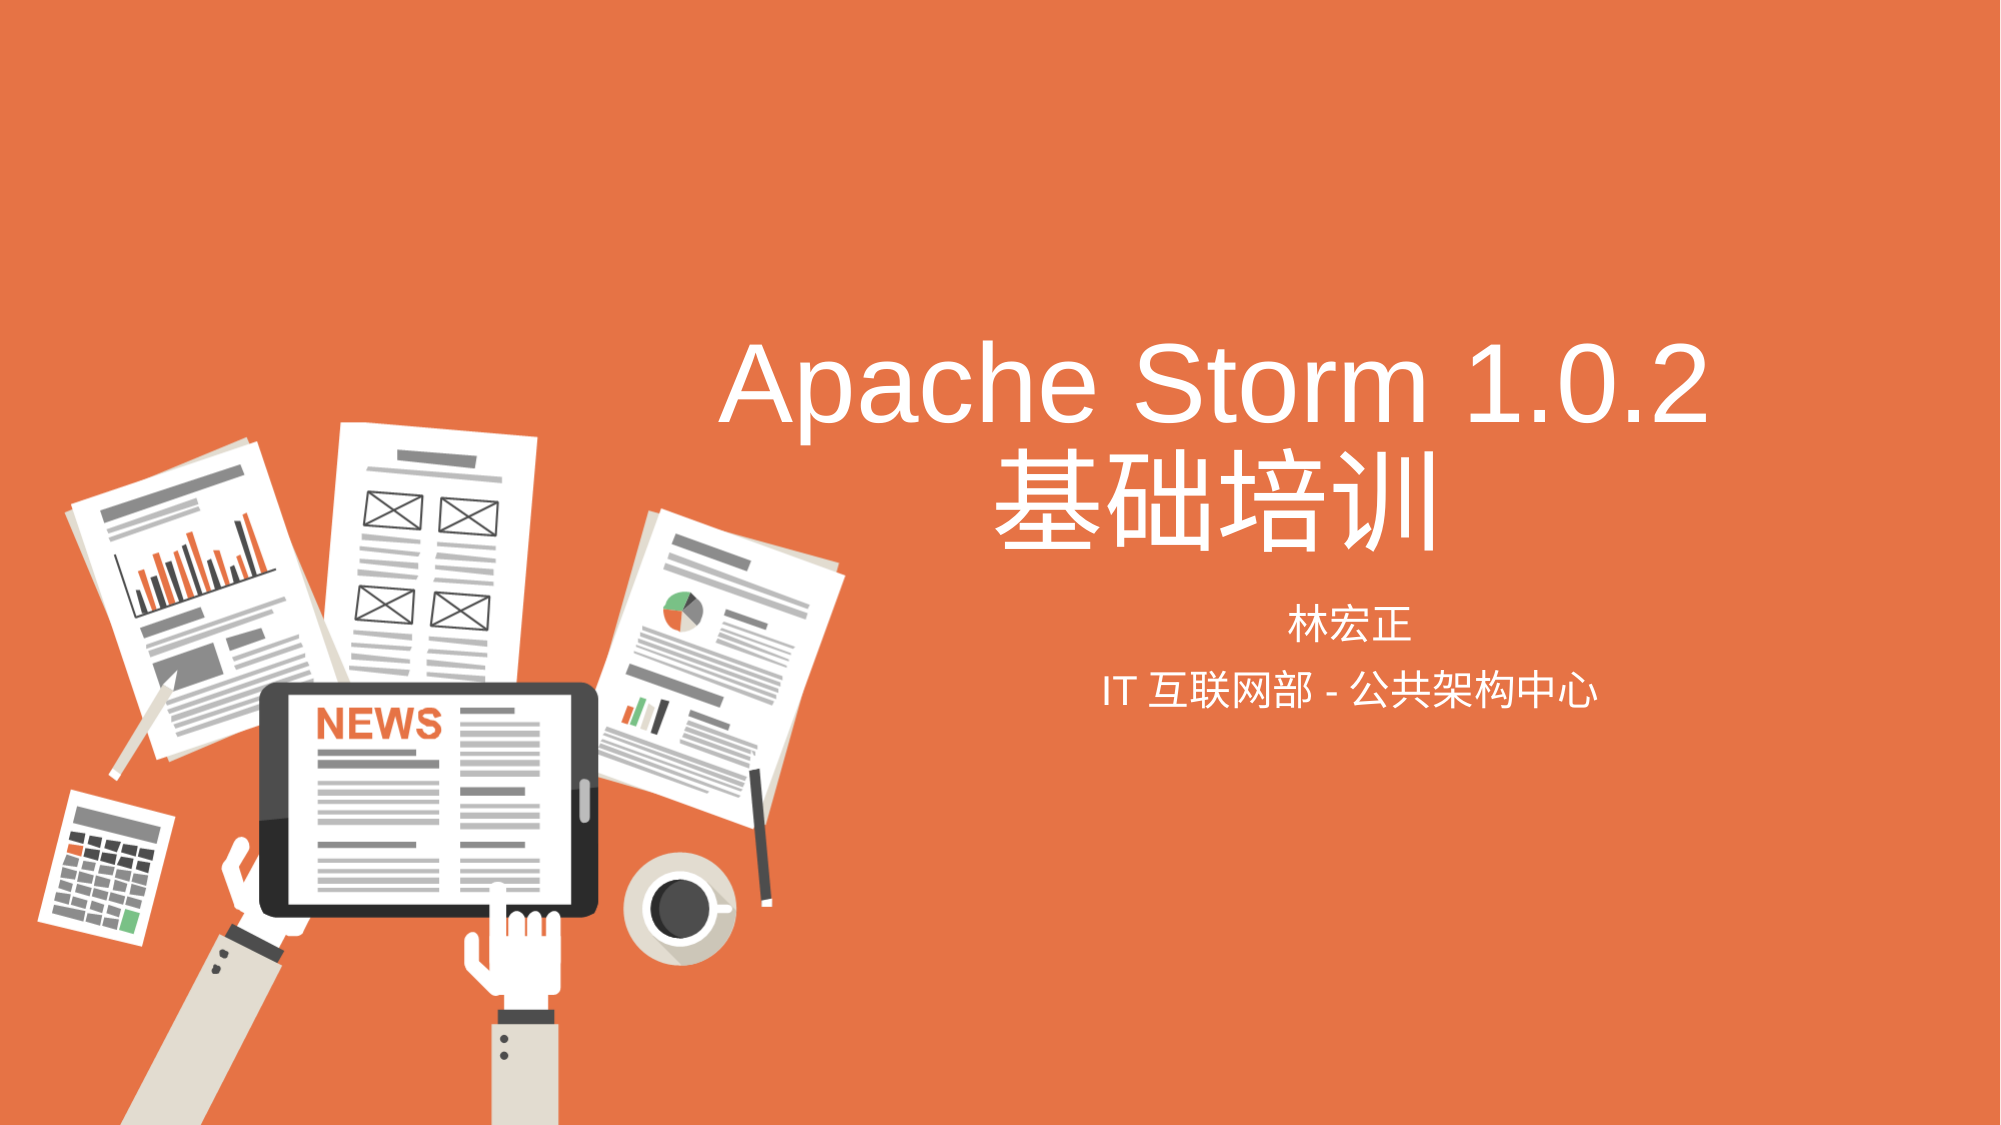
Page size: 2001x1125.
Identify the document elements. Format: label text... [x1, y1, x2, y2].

picture [0, 0, 2001, 1125]
subtitle 林宏正 IT互联网部-公共架构中心 [909, 575, 1791, 848]
title Apache Storm 1.0.2基础培训 [668, 184, 1791, 576]
